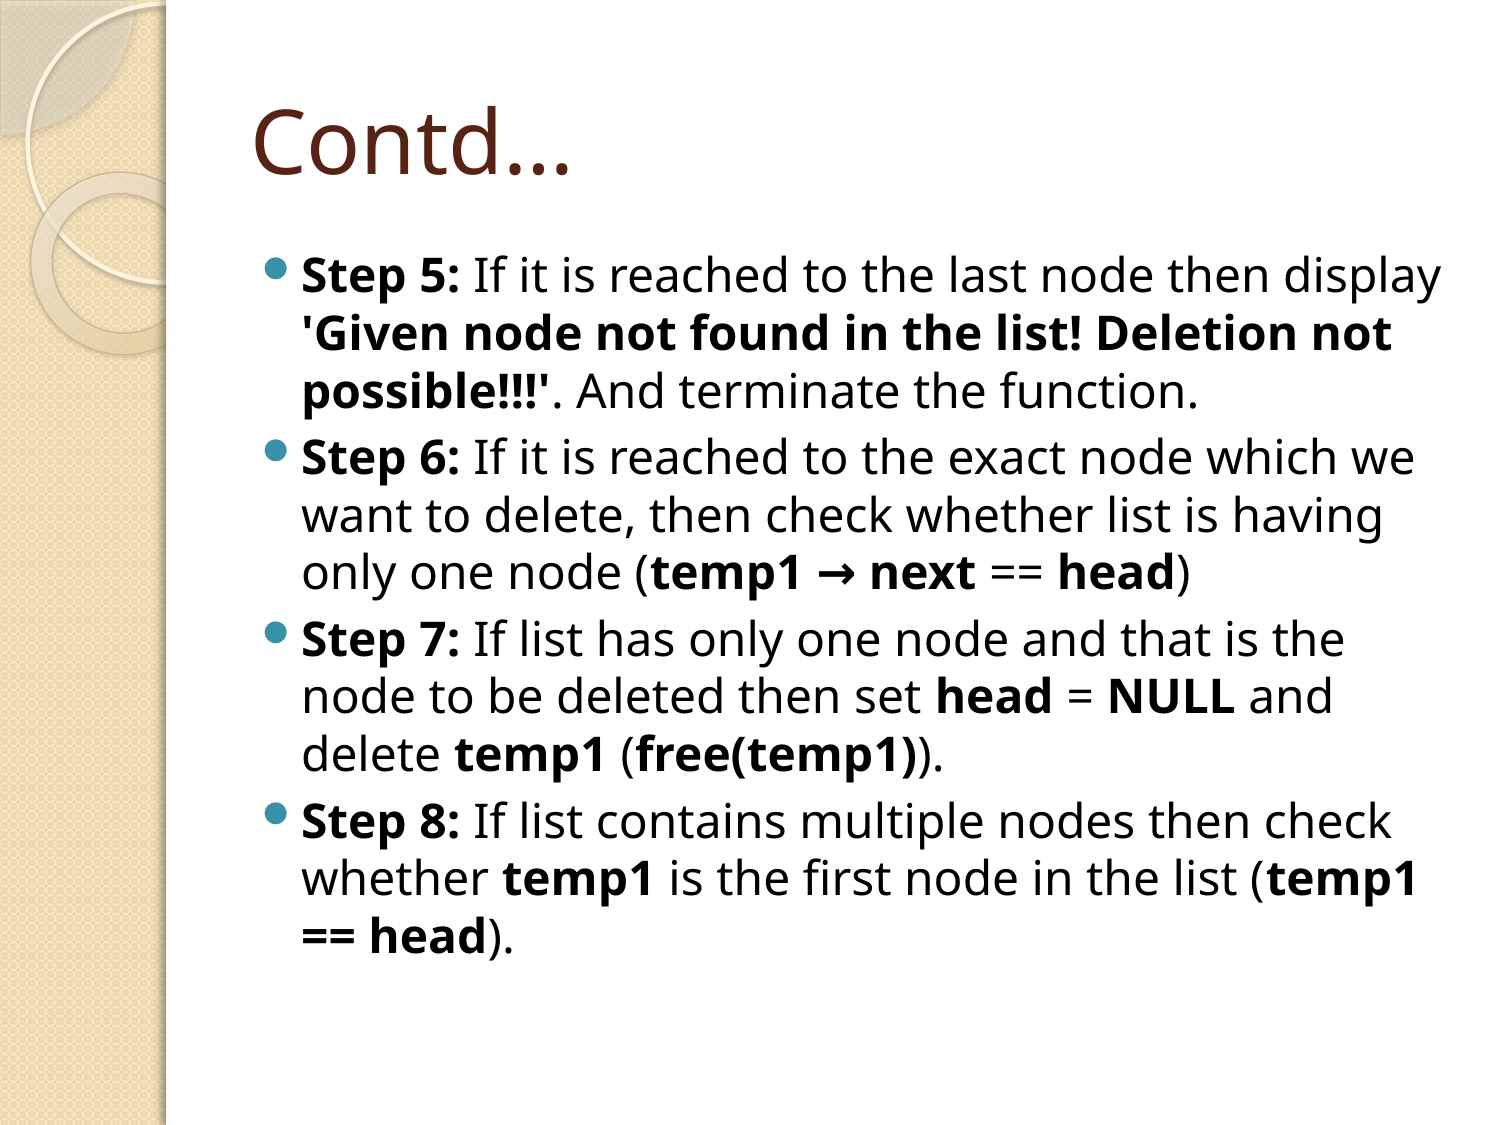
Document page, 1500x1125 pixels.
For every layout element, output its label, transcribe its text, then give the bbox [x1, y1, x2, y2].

title Contd… [235, 45, 1466, 233]
list Step 5: If it is reached to the last node then display 'Given node not found in the list! Deletion not possible!!!'. And terminate the function. Step 6: If it is reached to the exact node which we want to delete, then check whether list is having only one node (temp1 → next == head) Step 7: If list has only one node and that is the node to be deleted then set head = NULL and delete temp1 (free(temp1)). Step 8: If list contains multiple nodes then check whether temp1 is the first node in the list (temp1 == head). [235, 237, 1466, 1025]
